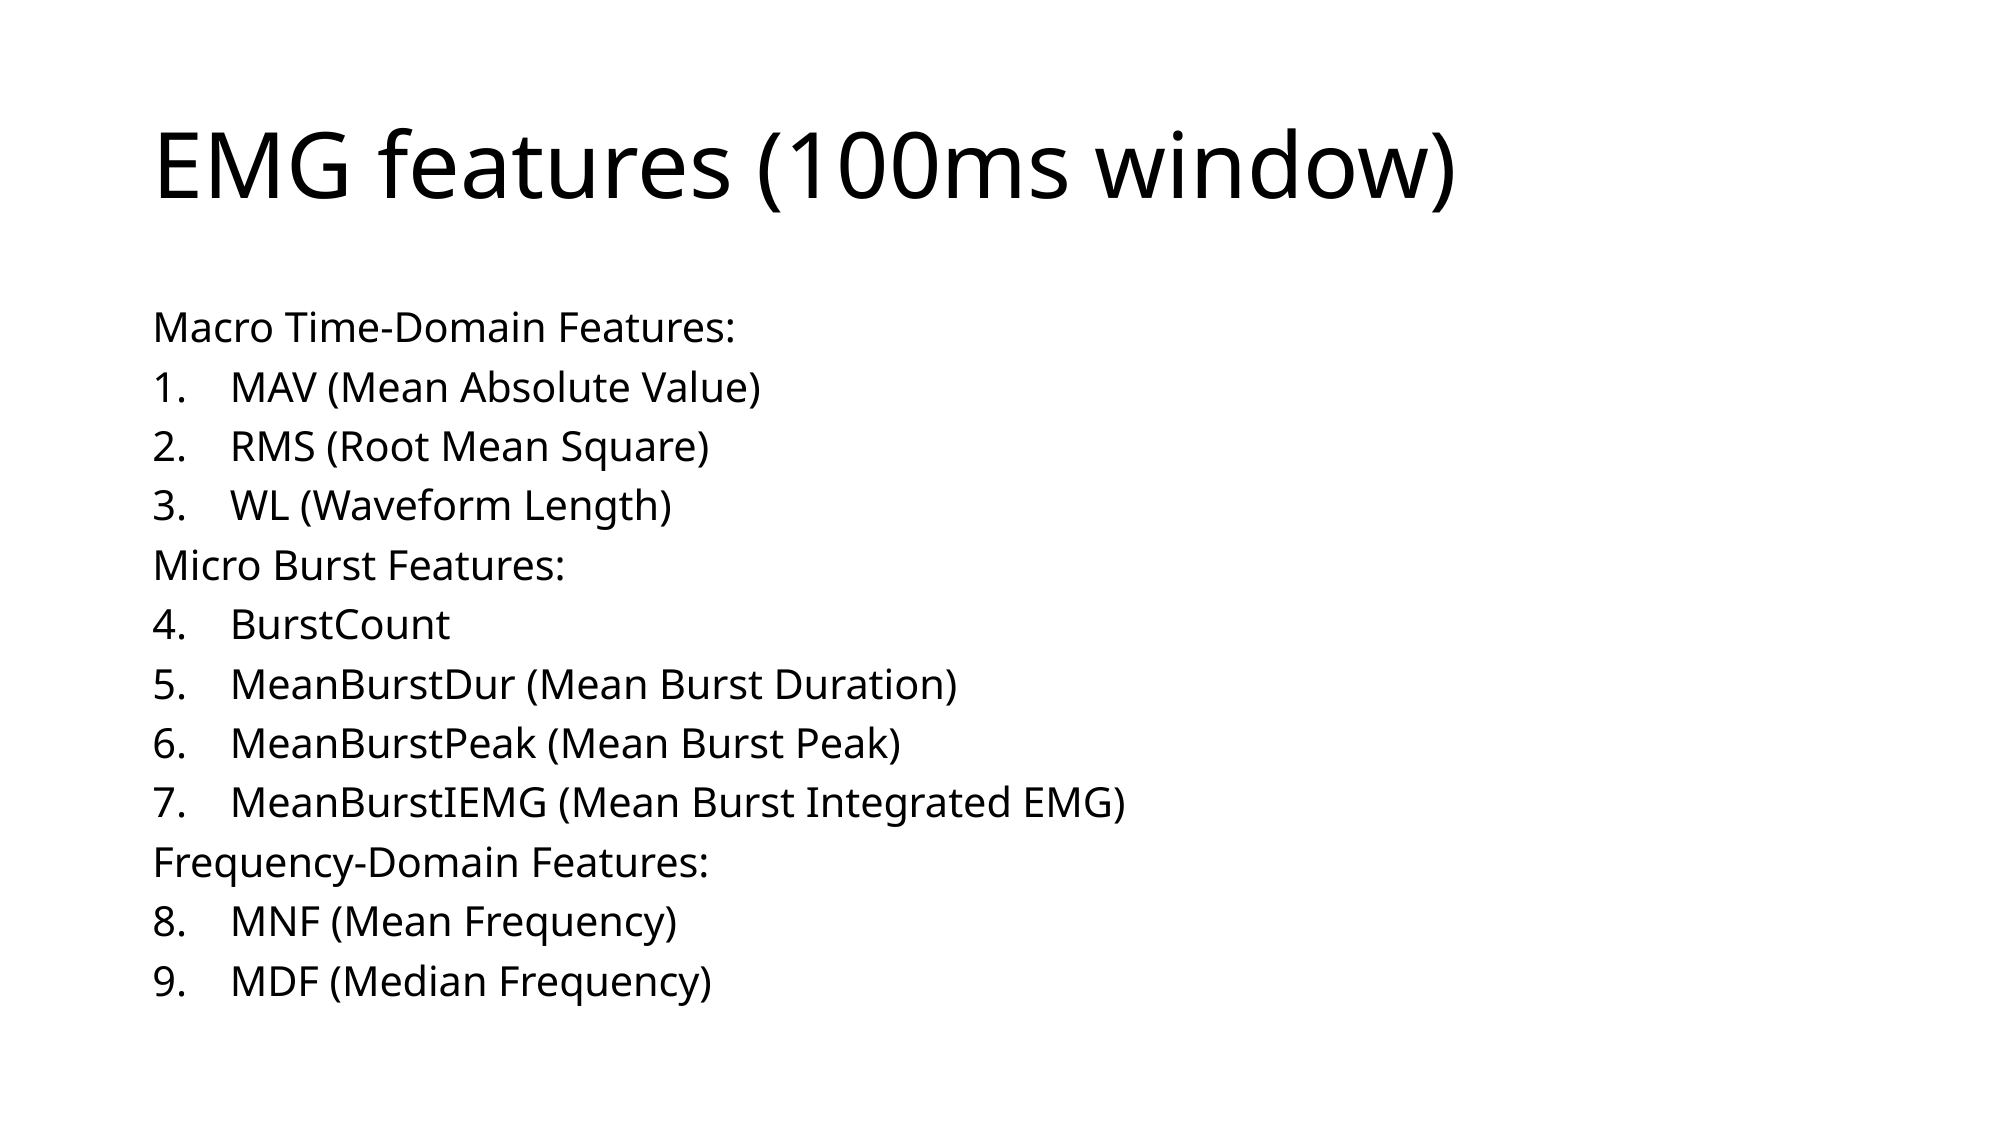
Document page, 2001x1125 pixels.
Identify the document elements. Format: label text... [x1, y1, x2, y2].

list Macro Time-Domain Features: MAV (Mean Absolute Value) RMS (Root Mean Square) WL (Waveform Length) Micro Burst Features: BurstCount MeanBurstDur (Mean Burst Duration) MeanBurstPeak (Mean Burst Peak) MeanBurstIEMG (Mean Burst Integrated EMG) Frequency-Domain Features: MNF (Mean Frequency) MDF (Median Frequency) [137, 299, 1863, 1014]
title EMG features (100ms window) [137, 59, 1863, 278]
